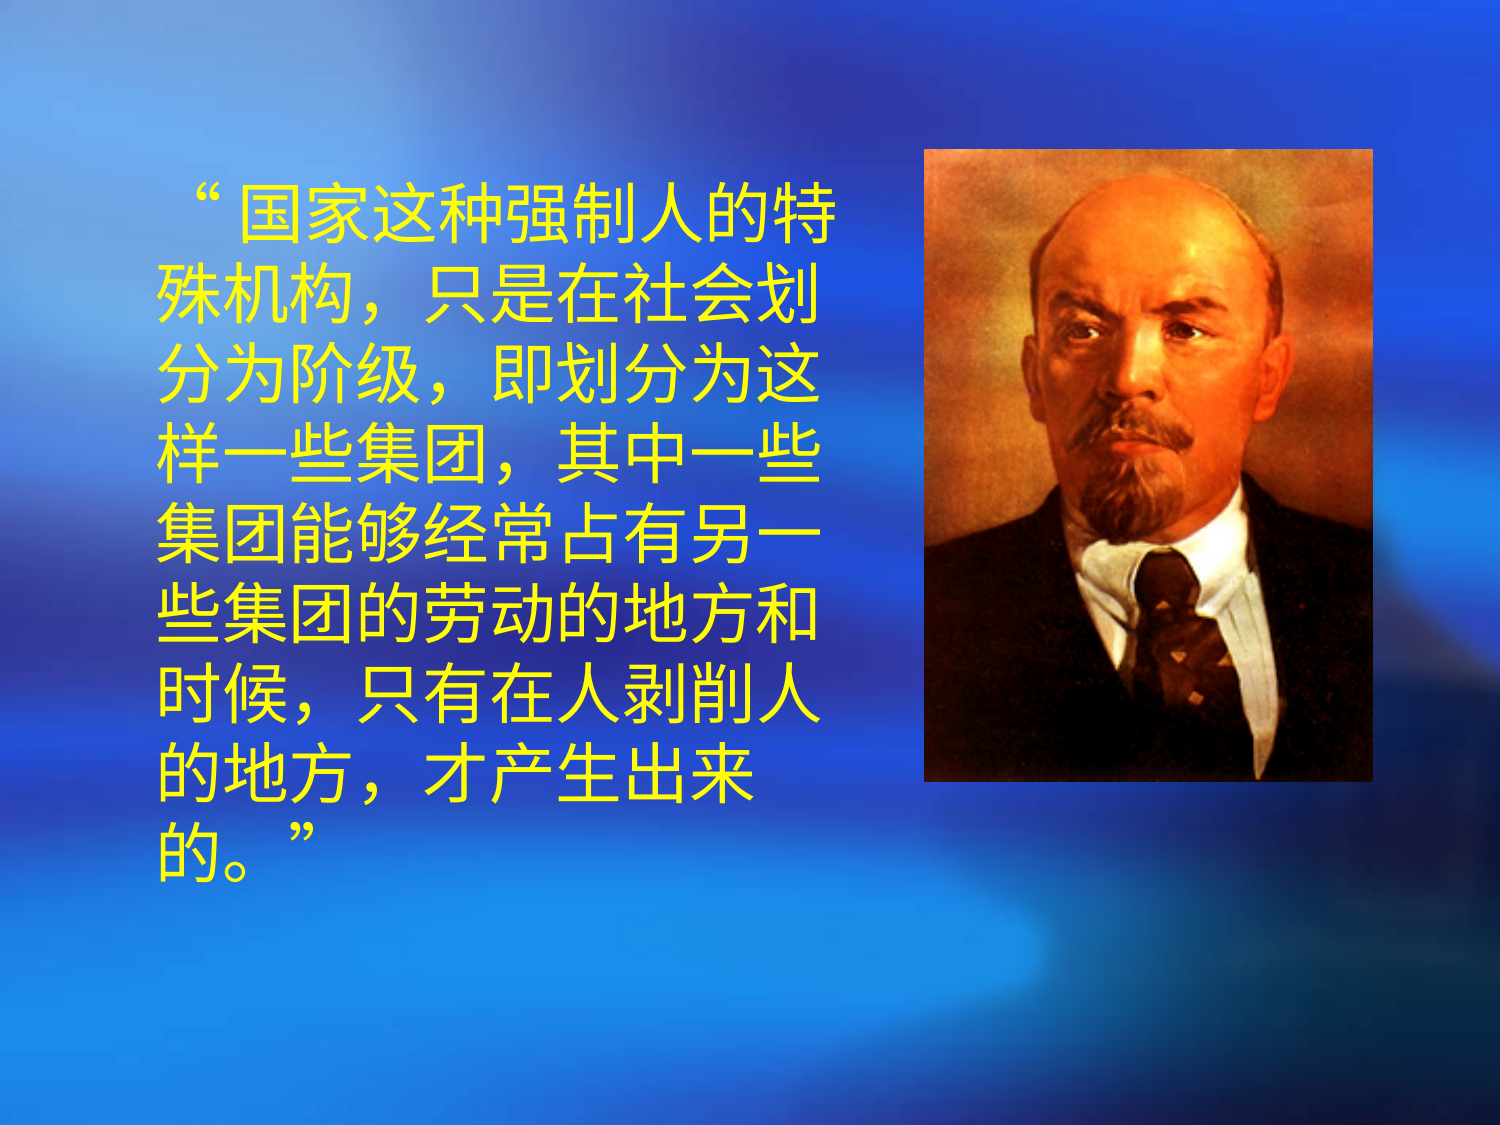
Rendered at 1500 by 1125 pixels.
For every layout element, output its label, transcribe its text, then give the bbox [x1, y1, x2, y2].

text_box “国家这种强制人的特殊机构，只是在社会划分为阶级，即划分为这样一些集团，其中一些集团能够经常占有另一些集团的劳动的地方和时候，只有在人剥削人的地方，才产生出来的。” [140, 163, 863, 899]
picture [0, 0, 1500, 1125]
